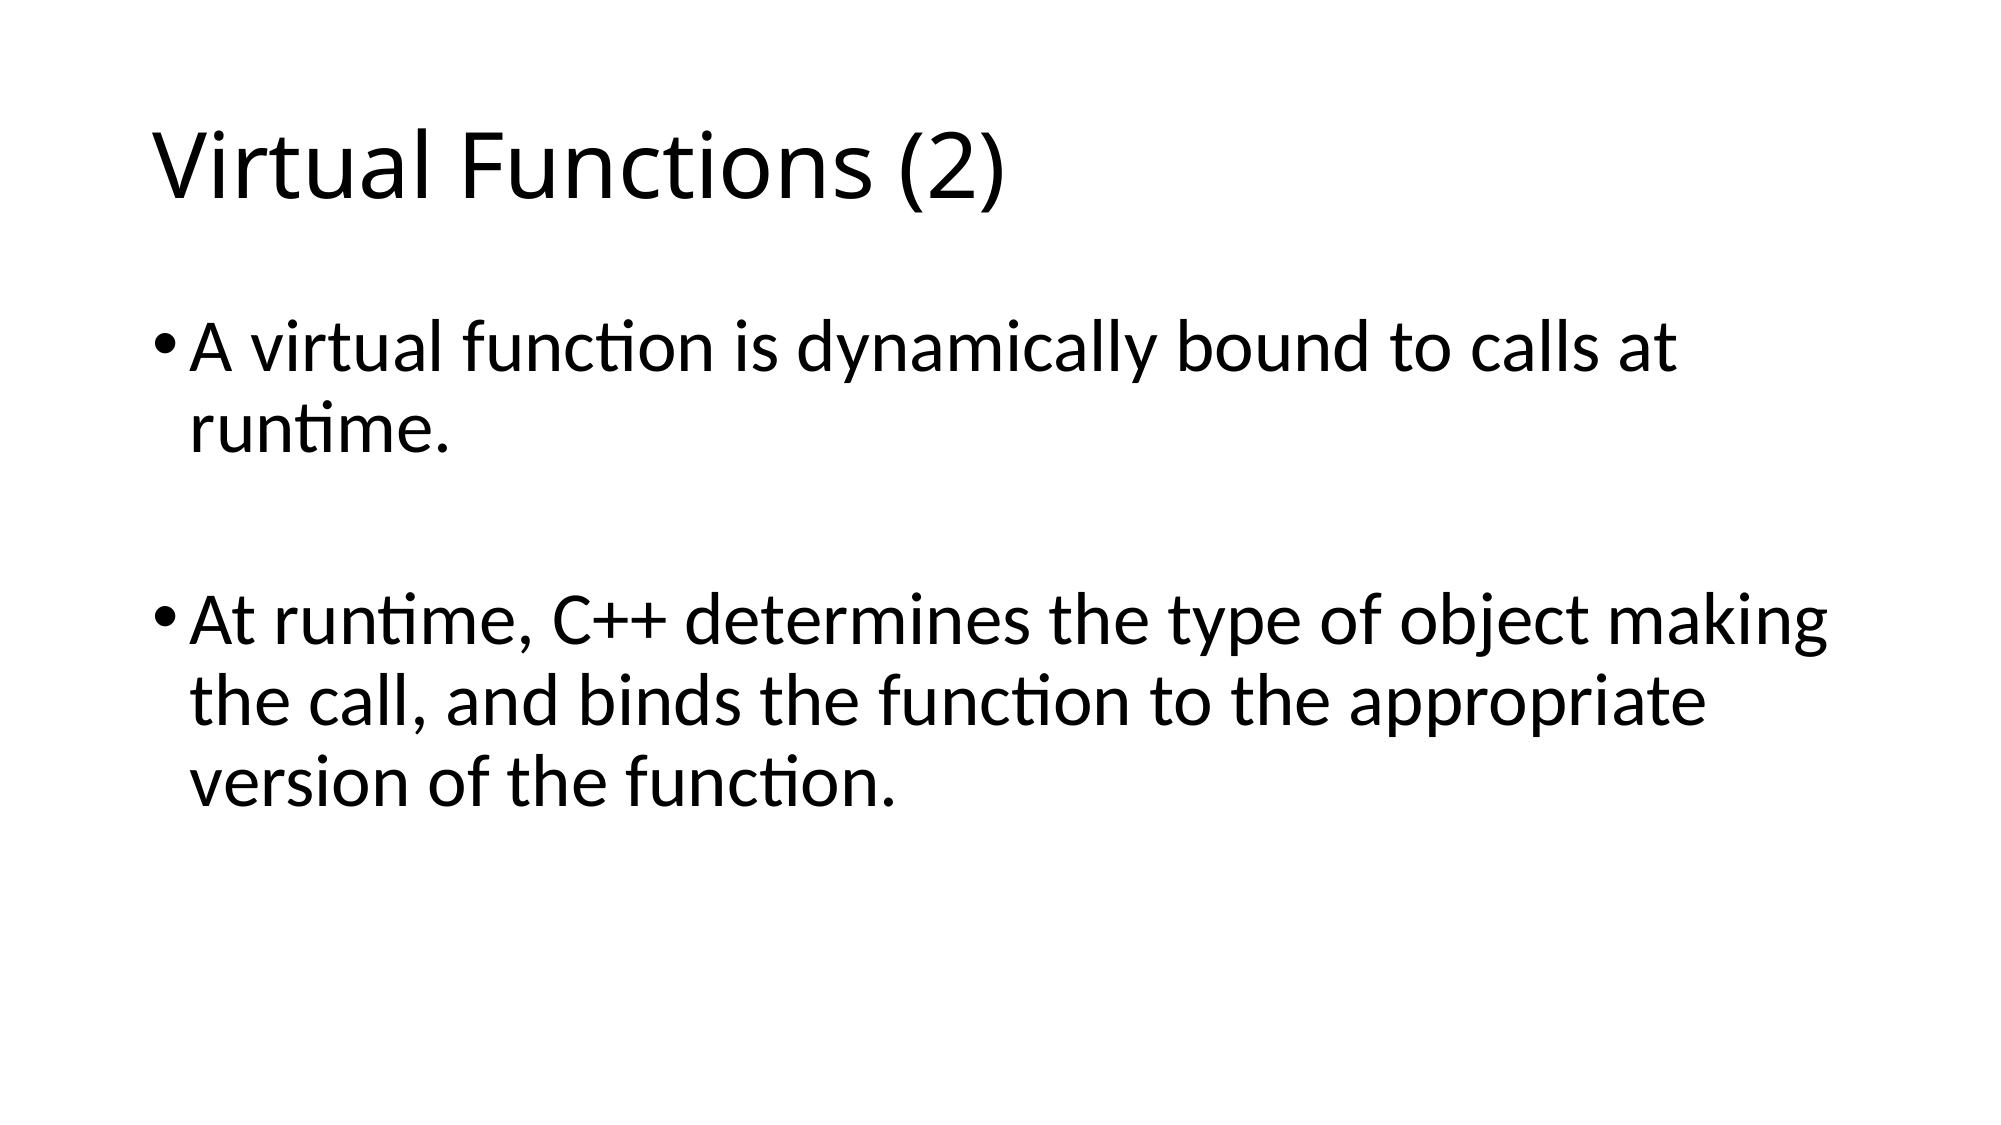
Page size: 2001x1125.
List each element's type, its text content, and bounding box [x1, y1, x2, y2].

title Virtual Functions (2) [137, 59, 1863, 278]
list A virtual function is dynamically bound to calls at runtime. At runtime, C++ determines the type of object making the call, and binds the function to the appropriate version of the function. [137, 299, 1863, 1014]
